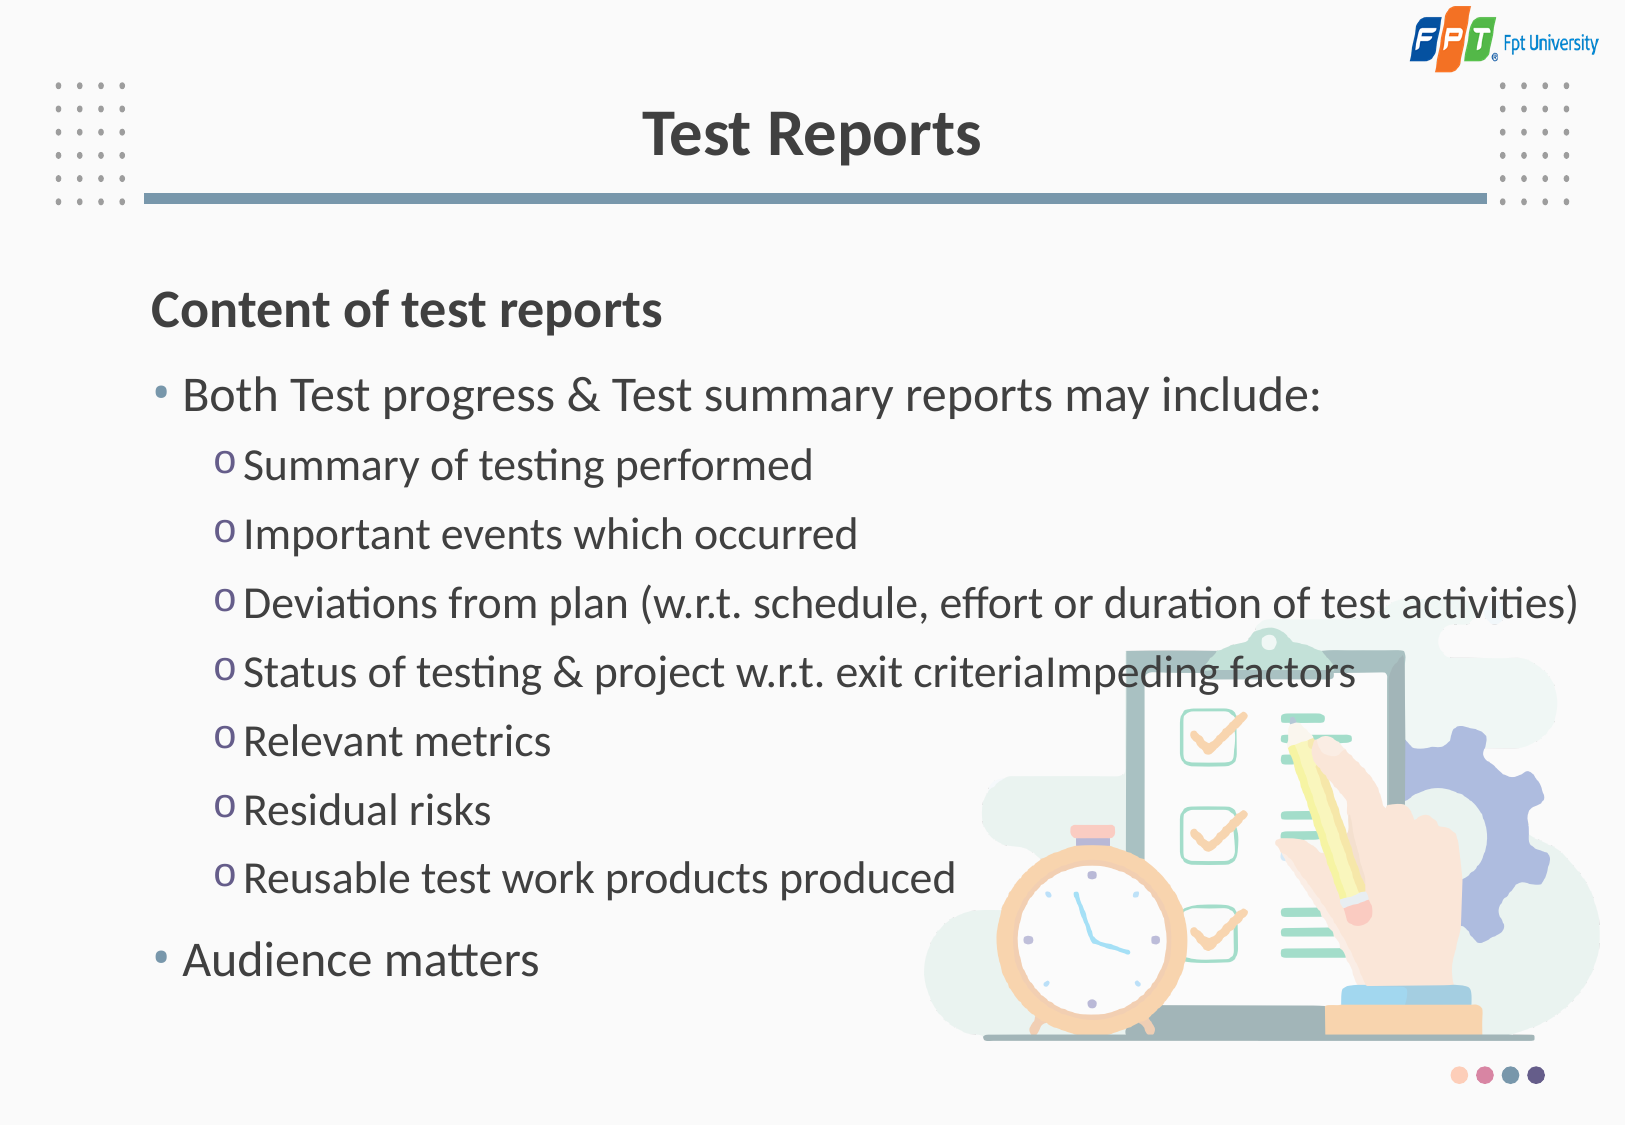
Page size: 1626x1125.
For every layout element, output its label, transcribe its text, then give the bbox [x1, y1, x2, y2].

list Content of test reports Both Test progress & Test summary reports may include: Summary of testing performed Important events which occurred Deviations from plan (w.r.t. schedule, effort or duration of test activities) Status of testing & project w.r.t. exit criteriaImpeding factors Relevant metrics Residual risks Reusable test work products produced Audience matters [136, 259, 1613, 1014]
picture [924, 599, 1600, 1041]
title Test Reports [111, 60, 1514, 208]
picture [1383, 6, 1624, 88]
